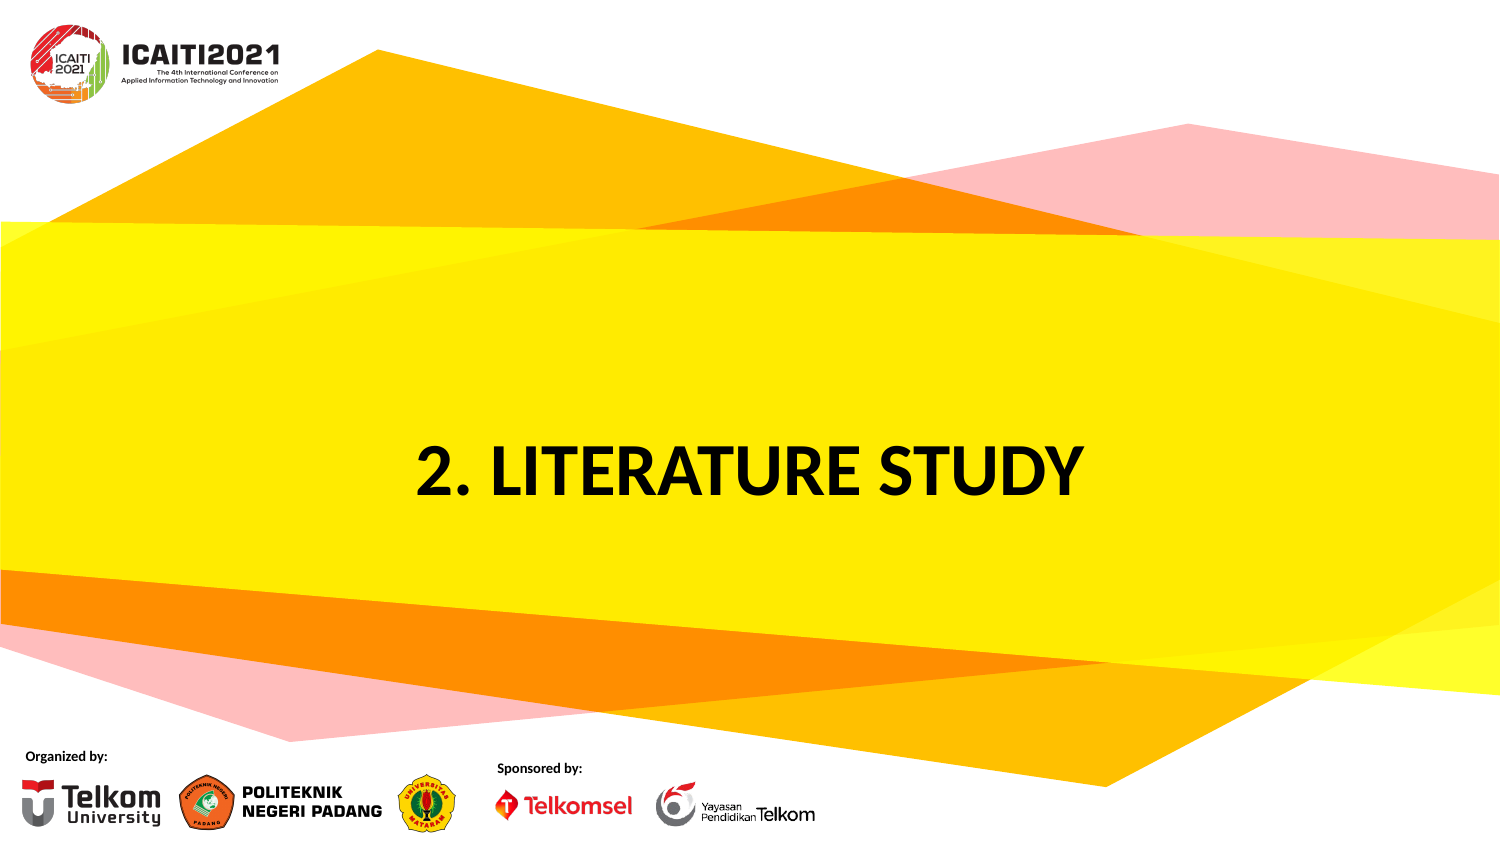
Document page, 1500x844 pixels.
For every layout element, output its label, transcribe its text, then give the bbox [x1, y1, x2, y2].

picture [653, 777, 818, 829]
picture [482, 767, 645, 843]
picture [0, 0, 348, 252]
picture [21, 661, 457, 844]
title 2. LITERATURE STUDY [297, 334, 1203, 525]
